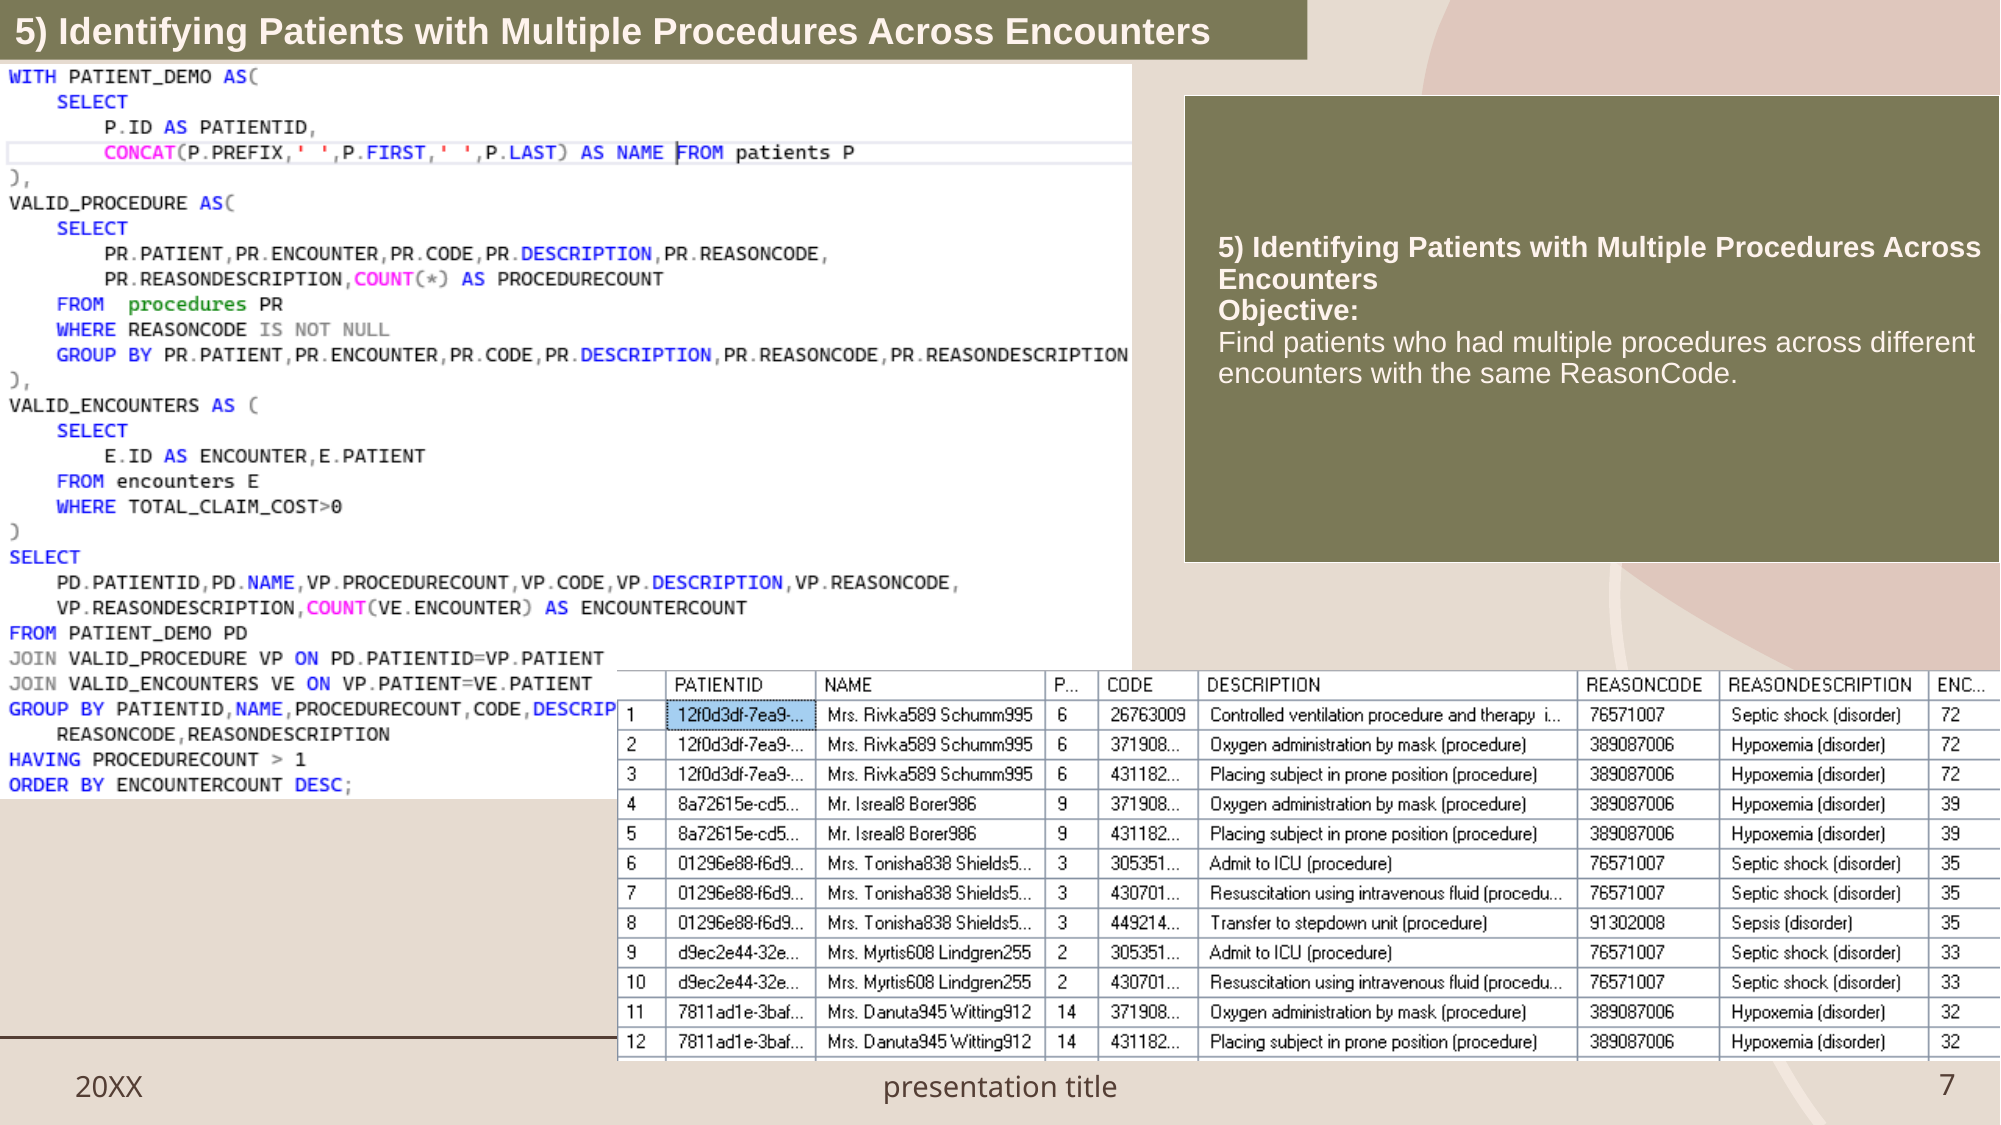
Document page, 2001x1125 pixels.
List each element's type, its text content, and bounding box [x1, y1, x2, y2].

text_box 5) Identifying Patients with Multiple Procedures Across Encounters [0, 0, 1308, 60]
picture [0, 64, 2000, 1061]
footer presentation title [718, 1061, 1283, 1112]
slide_number 7 [1808, 1061, 1971, 1112]
title 5) Identifying Patients with Multiple Procedures Across Encounters Objective: Find patients who had multiple procedures across different encounters with the same ReasonCode. [1184, 95, 2000, 563]
slide_number 20XX [60, 1060, 222, 1112]
